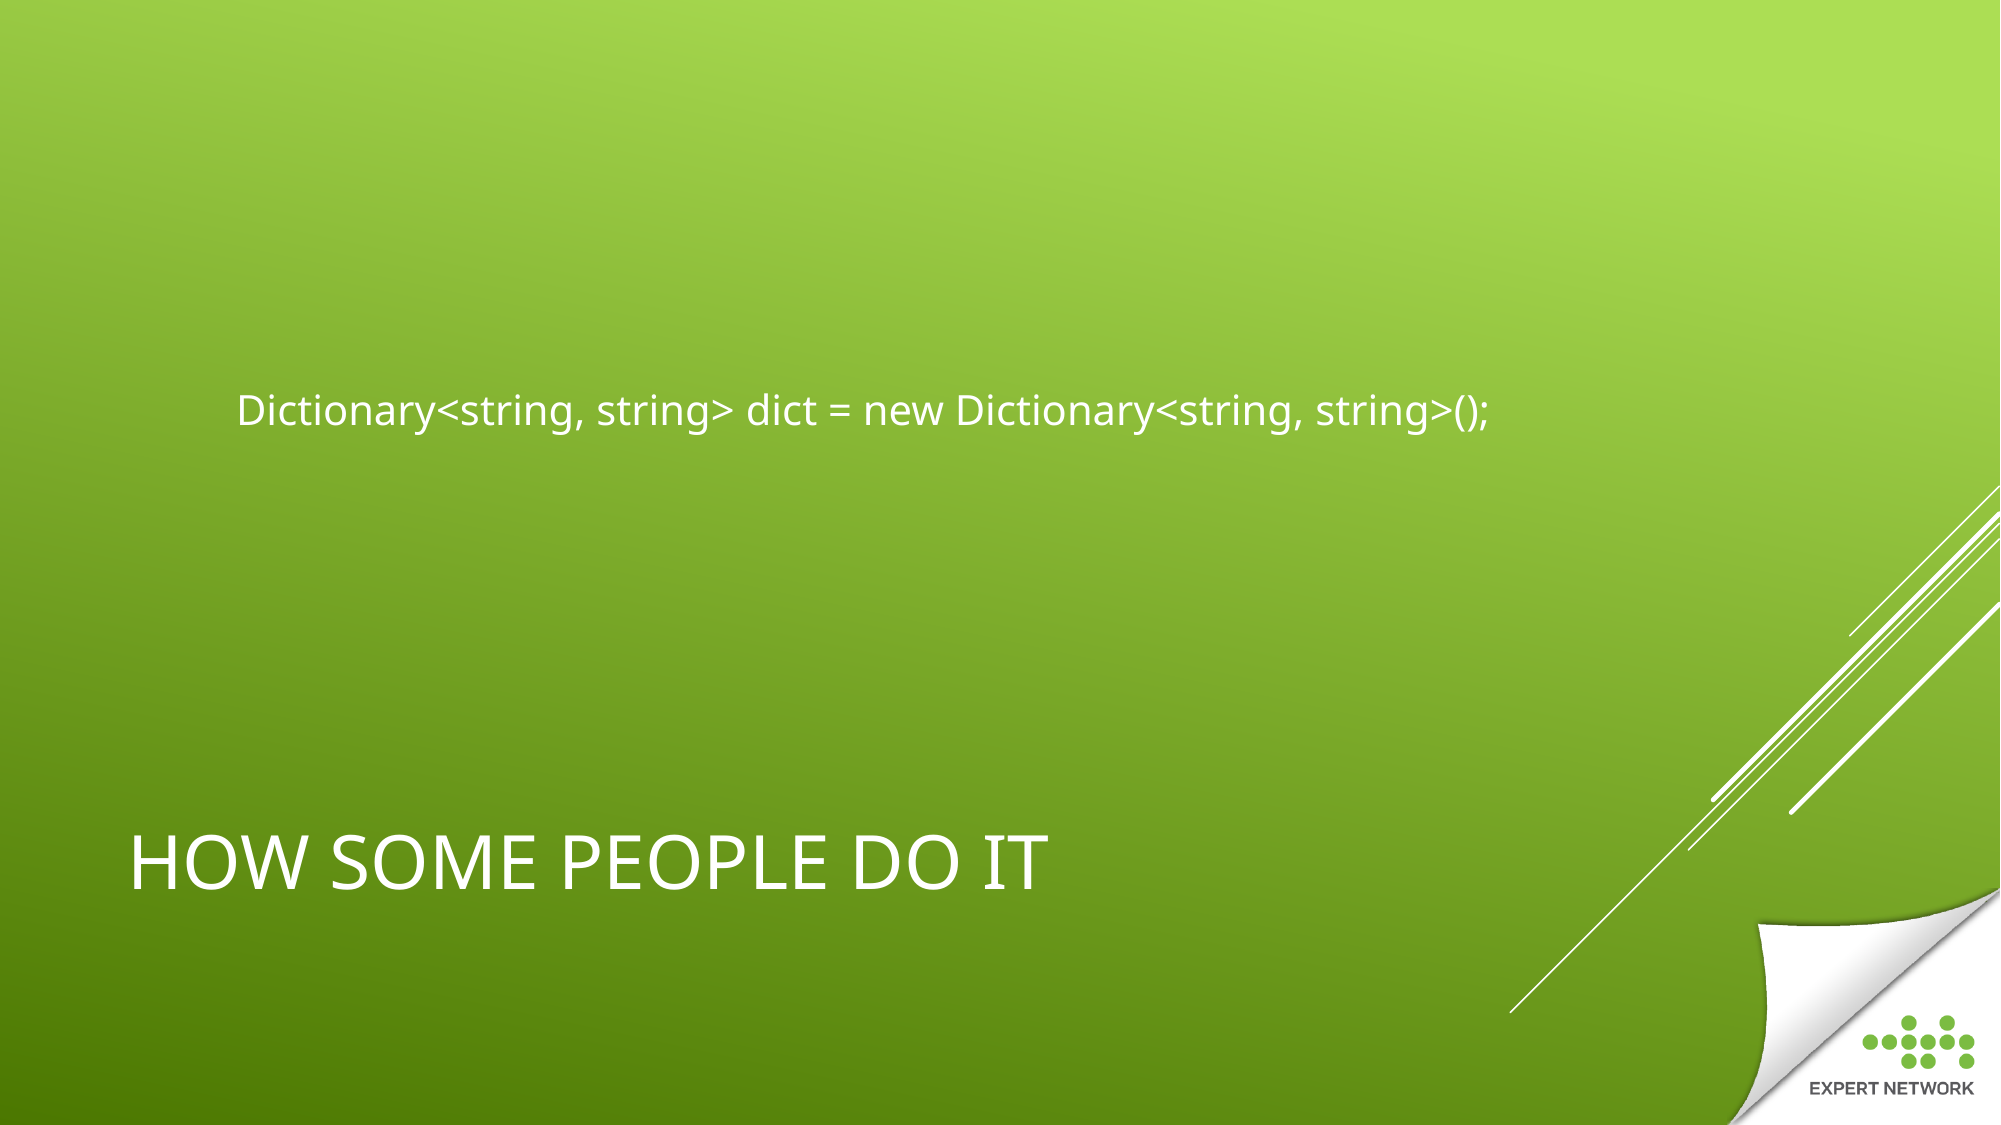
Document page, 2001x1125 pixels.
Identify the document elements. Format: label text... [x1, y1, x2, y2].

picture [1727, 888, 2000, 1125]
list Dictionary<string, string> dict = new Dictionary<string, string>(); [112, 112, 1625, 706]
title How Some people do it [112, 736, 1513, 984]
